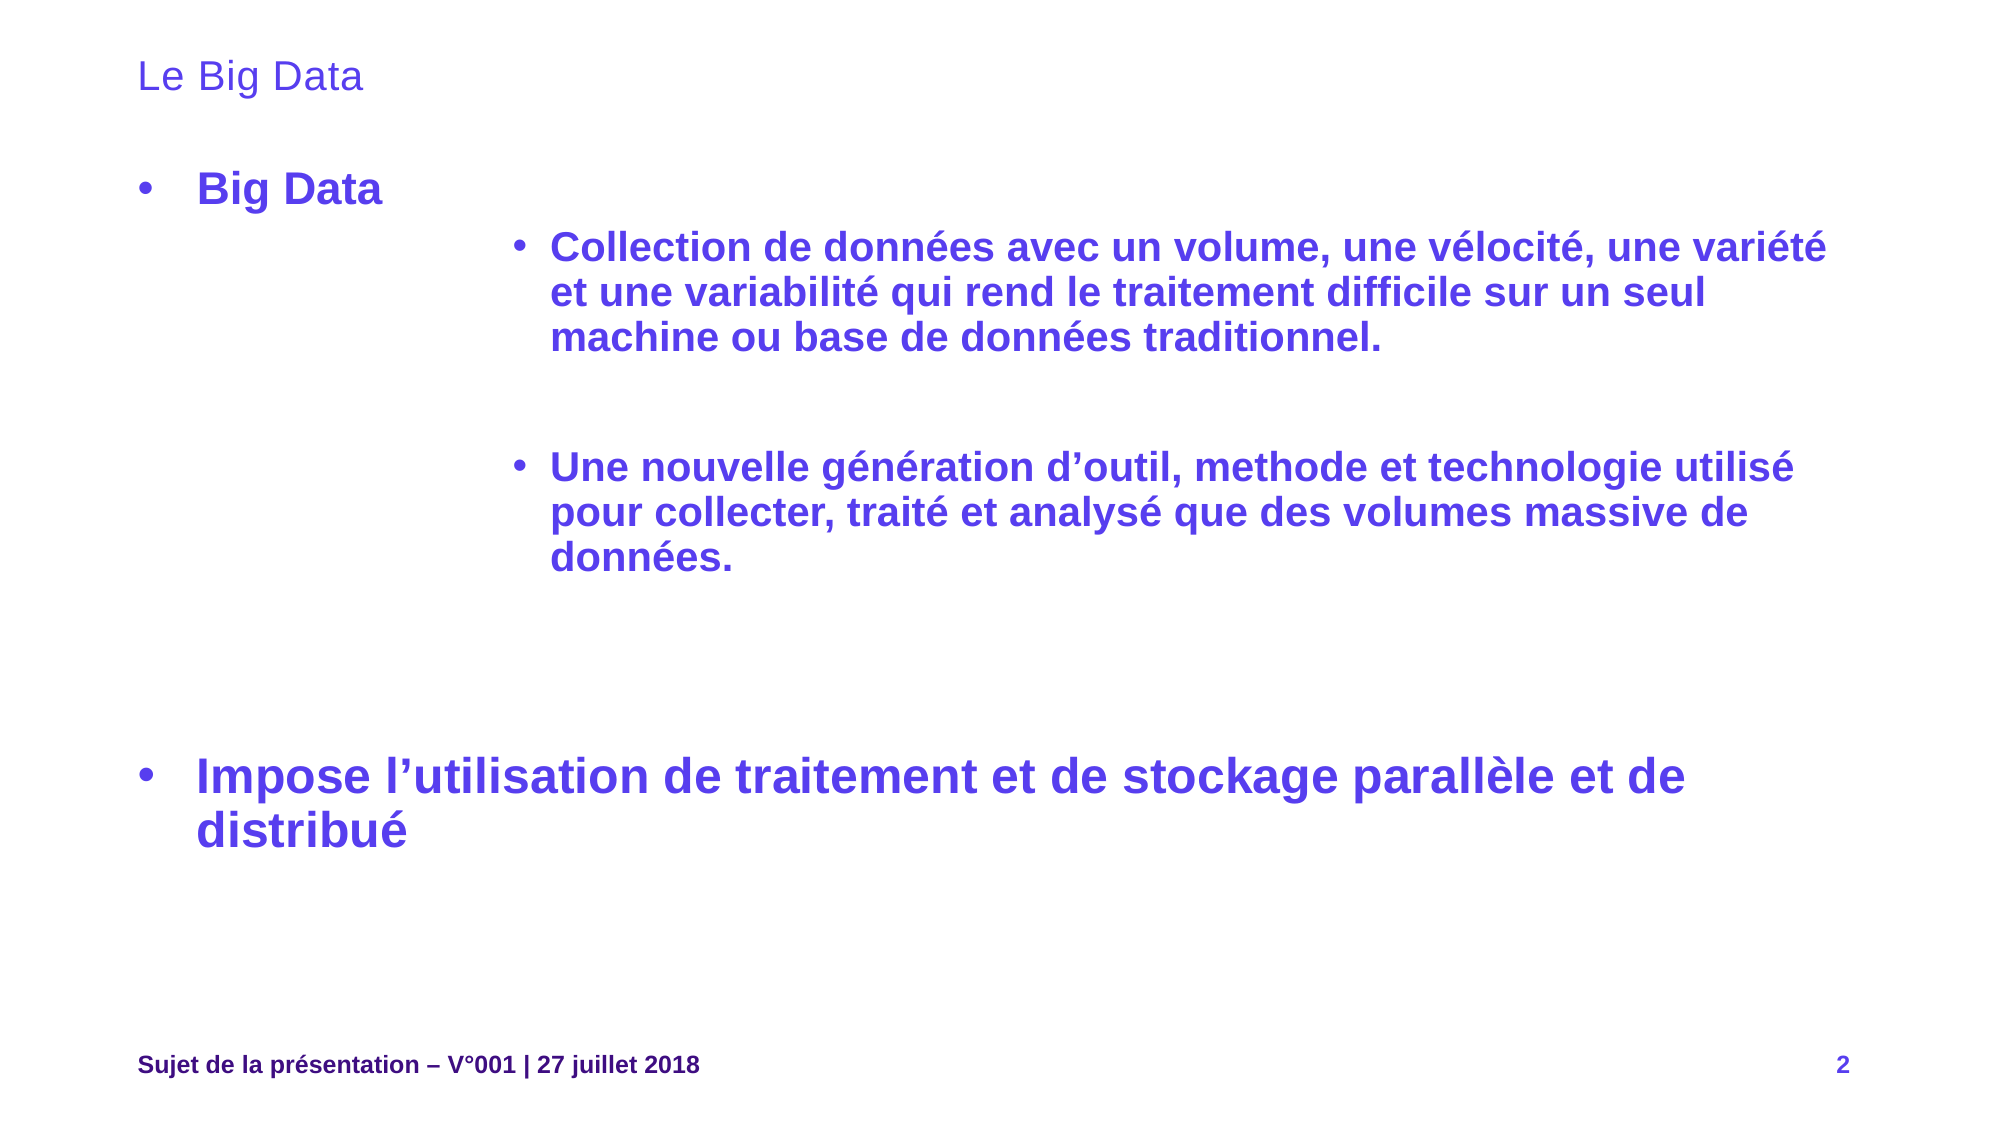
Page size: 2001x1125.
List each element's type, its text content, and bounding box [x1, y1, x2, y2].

list Big Data Collection de données avec un volume, une vélocité, une variété et une variabilité qui rend le traitement difficile sur un seul machine ou base de données traditionnel. Une nouvelle génération d’outil, methode et technologie utilisé pour collecter, traité et analysé que des volumes massive de données. Impose l’utilisation de traitement et de stockage parallèle et de distribué [137, 165, 1851, 986]
footer Sujet de la présentation – V°001 | 27 juillet 2018 [137, 1048, 1467, 1079]
title Le Big Data [137, 54, 1851, 100]
slide_number 2 [1742, 1048, 1851, 1079]
